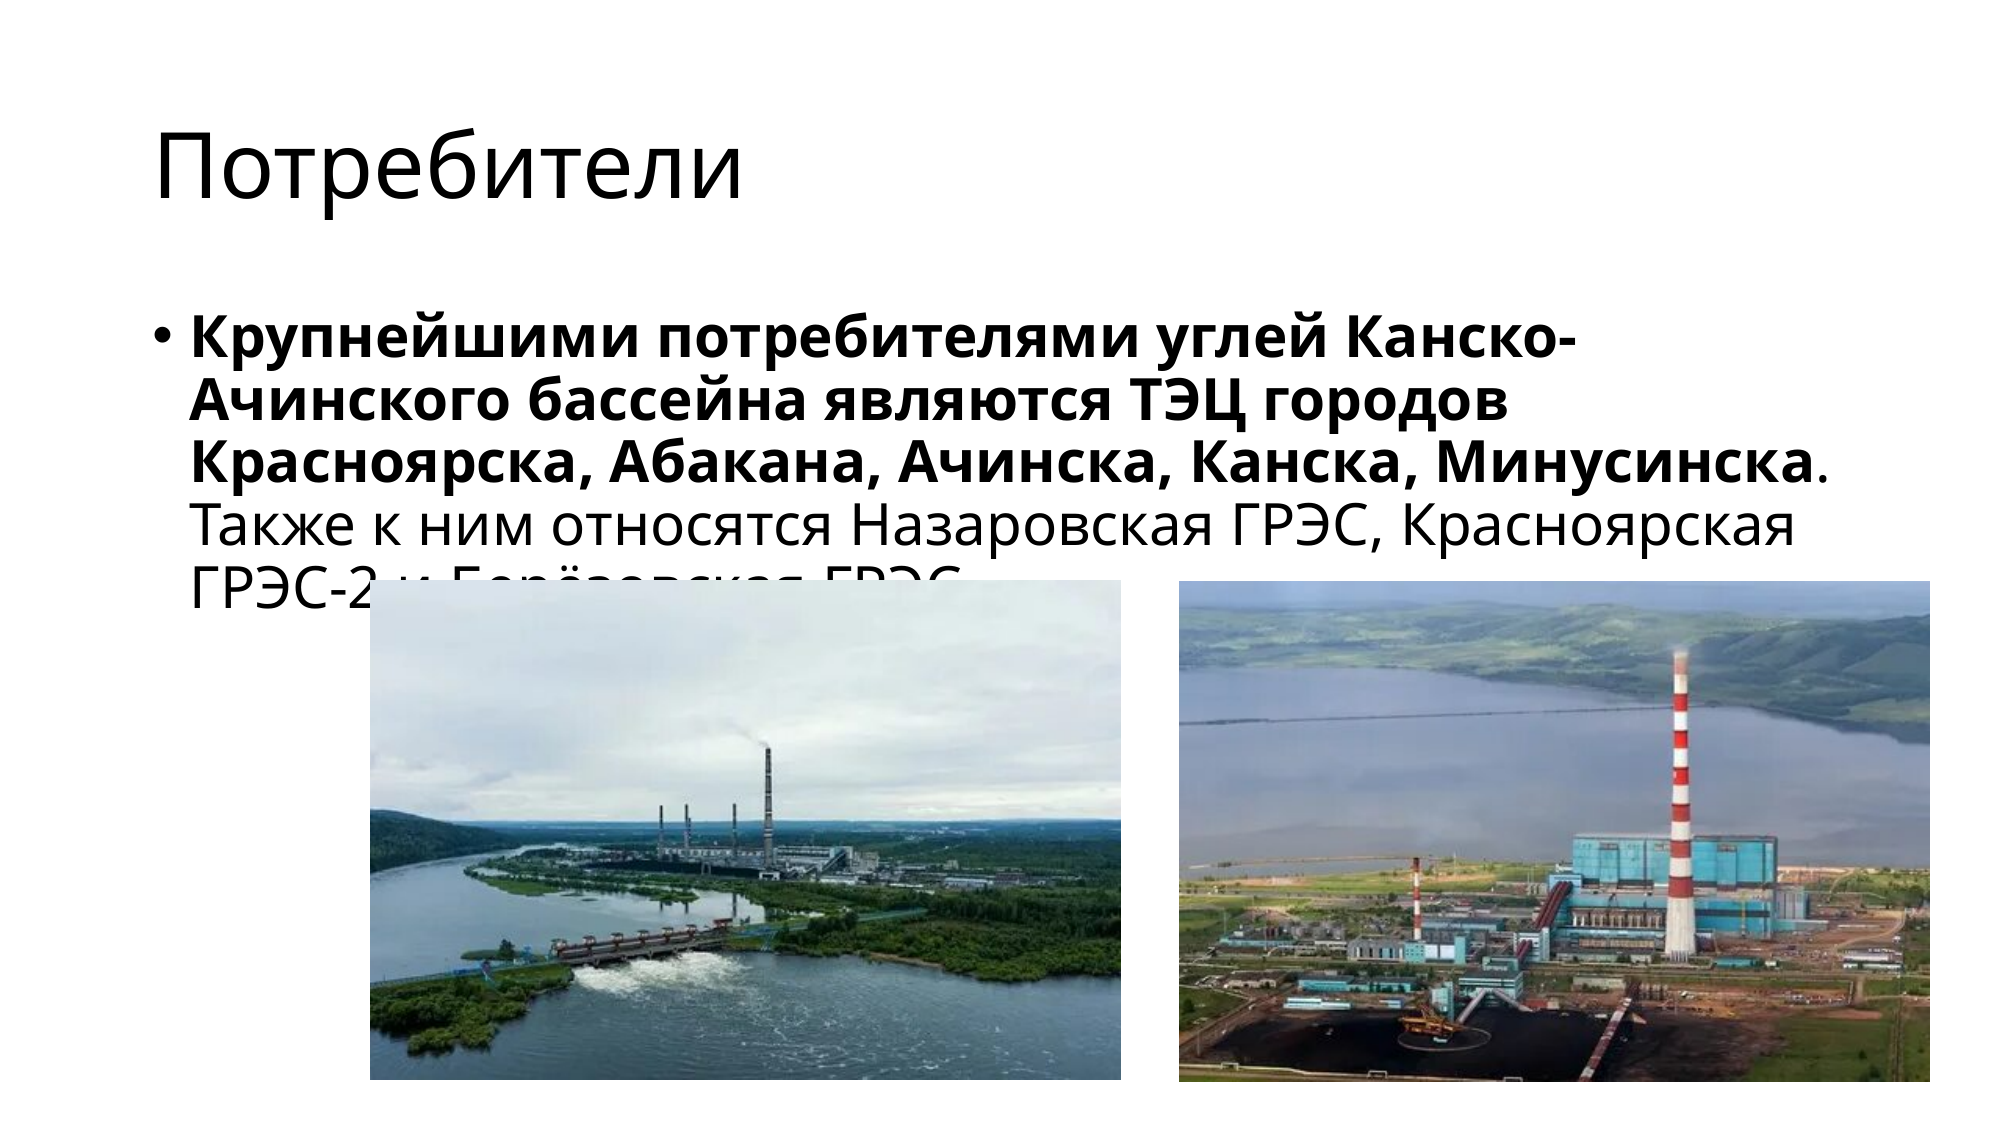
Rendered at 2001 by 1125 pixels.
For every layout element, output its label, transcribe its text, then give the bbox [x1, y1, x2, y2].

picture [1178, 580, 1930, 1083]
title Потребители [137, 59, 1863, 278]
list Крупнейшими потребителями углей Канско-Ачинского бассейна являются ТЭЦ городов Красноярска, Абакана, Ачинска, Канска, Минусинска. Также к ним относятся Назаровская ГРЭС, Красноярская ГРЭС-2 и Берёзовская ГРЭС. [137, 299, 1863, 1014]
picture [370, 580, 1122, 1080]
